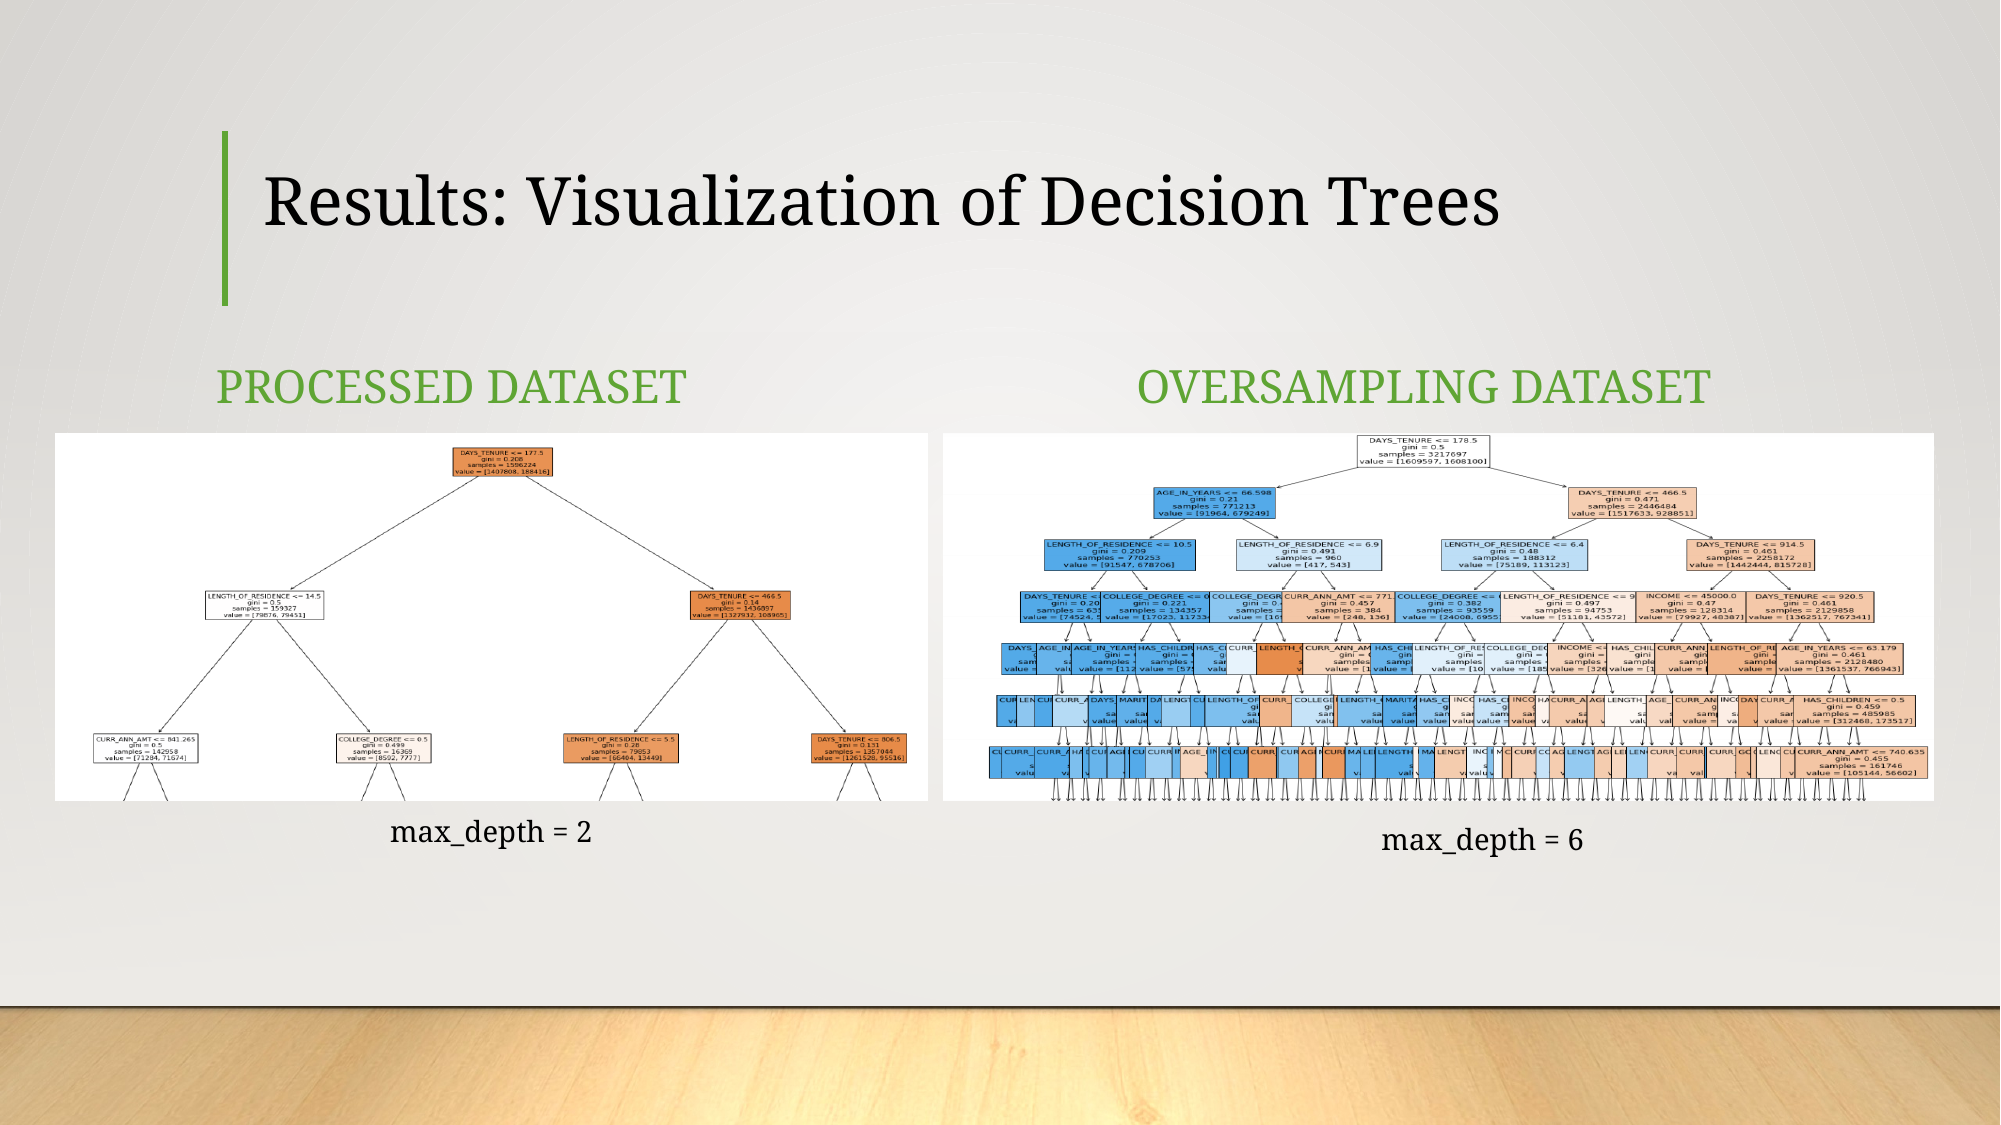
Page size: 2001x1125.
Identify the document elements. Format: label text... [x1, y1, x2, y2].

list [54, 433, 928, 802]
list Processed dataset [200, 288, 957, 421]
list Oversampling dataset [1121, 288, 1878, 421]
picture [0, 1006, 2000, 1125]
text_box max_depth = 6 [1366, 814, 1632, 864]
title Results: Visualization of Decision Trees [248, 74, 1811, 248]
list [943, 433, 1934, 802]
text_box max_depth = 2 [221, 802, 762, 856]
